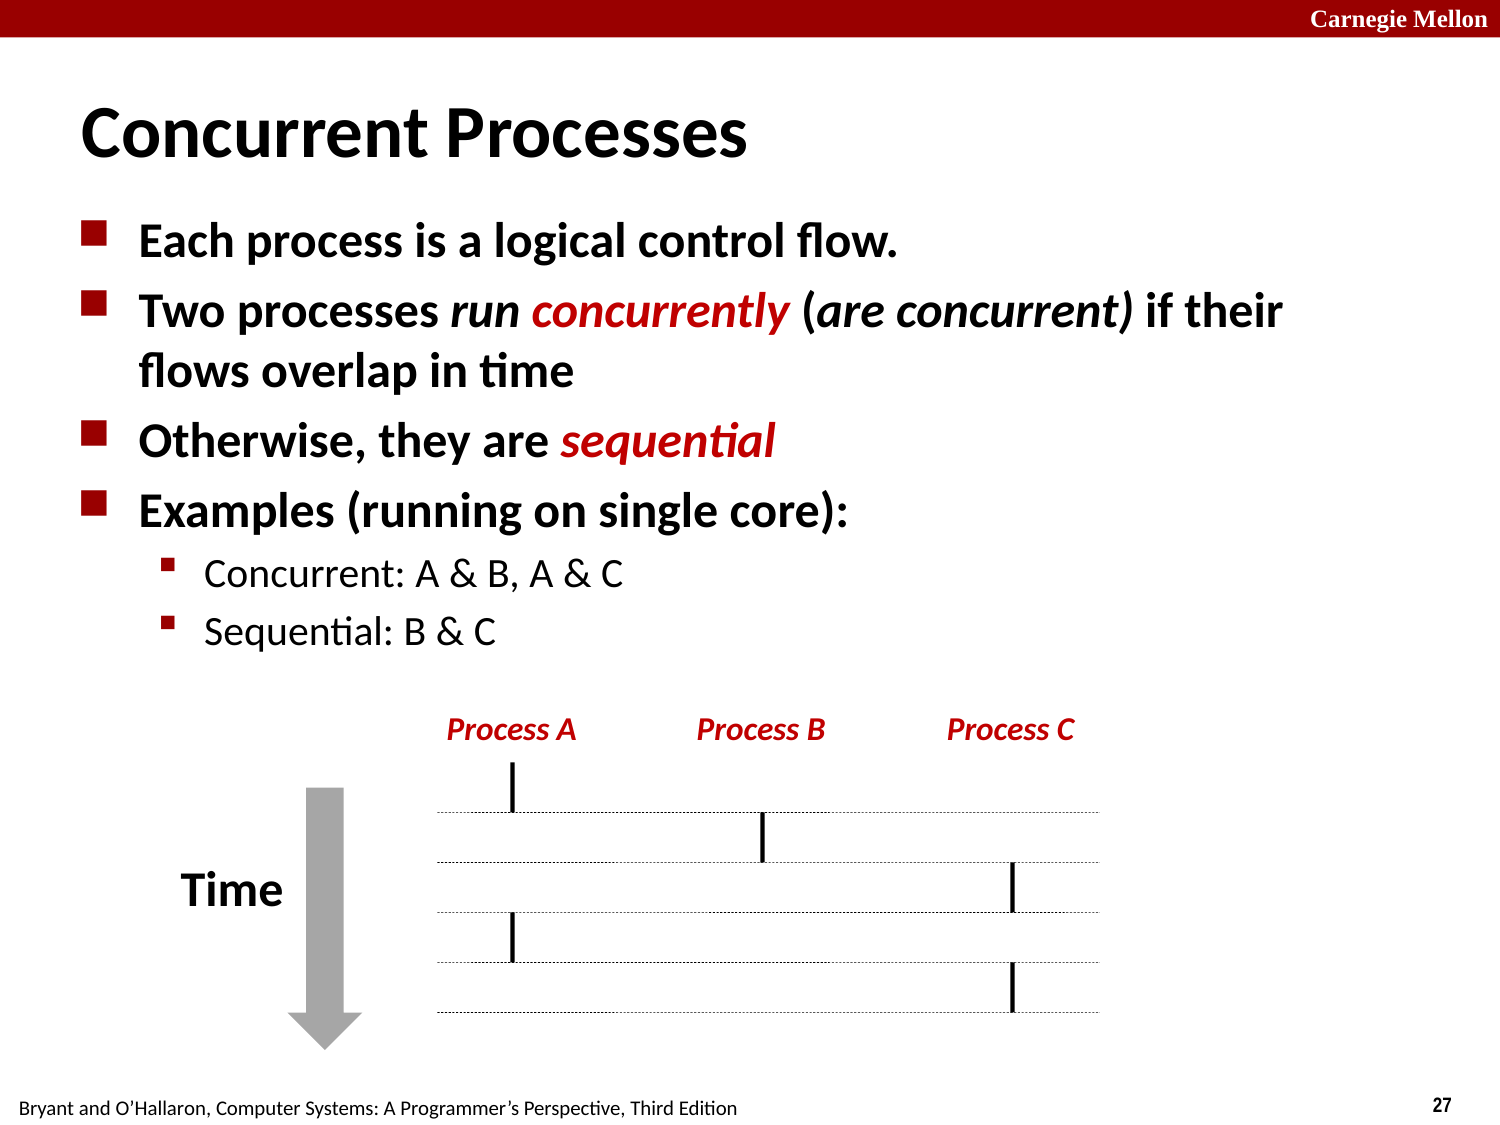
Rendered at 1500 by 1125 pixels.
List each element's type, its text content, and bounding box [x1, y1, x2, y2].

list Each process is a logical control flow. Two processes run concurrently (are concurrent) if their flows overlap in time Otherwise, they are sequential Examples (running on single core): Concurrent: A & B, A & C Sequential: B & C [66, 199, 1363, 626]
text_box Time [165, 849, 300, 924]
text_box [287, 787, 363, 1051]
text_box Process B [681, 699, 841, 755]
title Concurrent Processes [66, 80, 1063, 176]
text_box Process A [431, 699, 593, 755]
text_box Process C [932, 699, 1090, 755]
